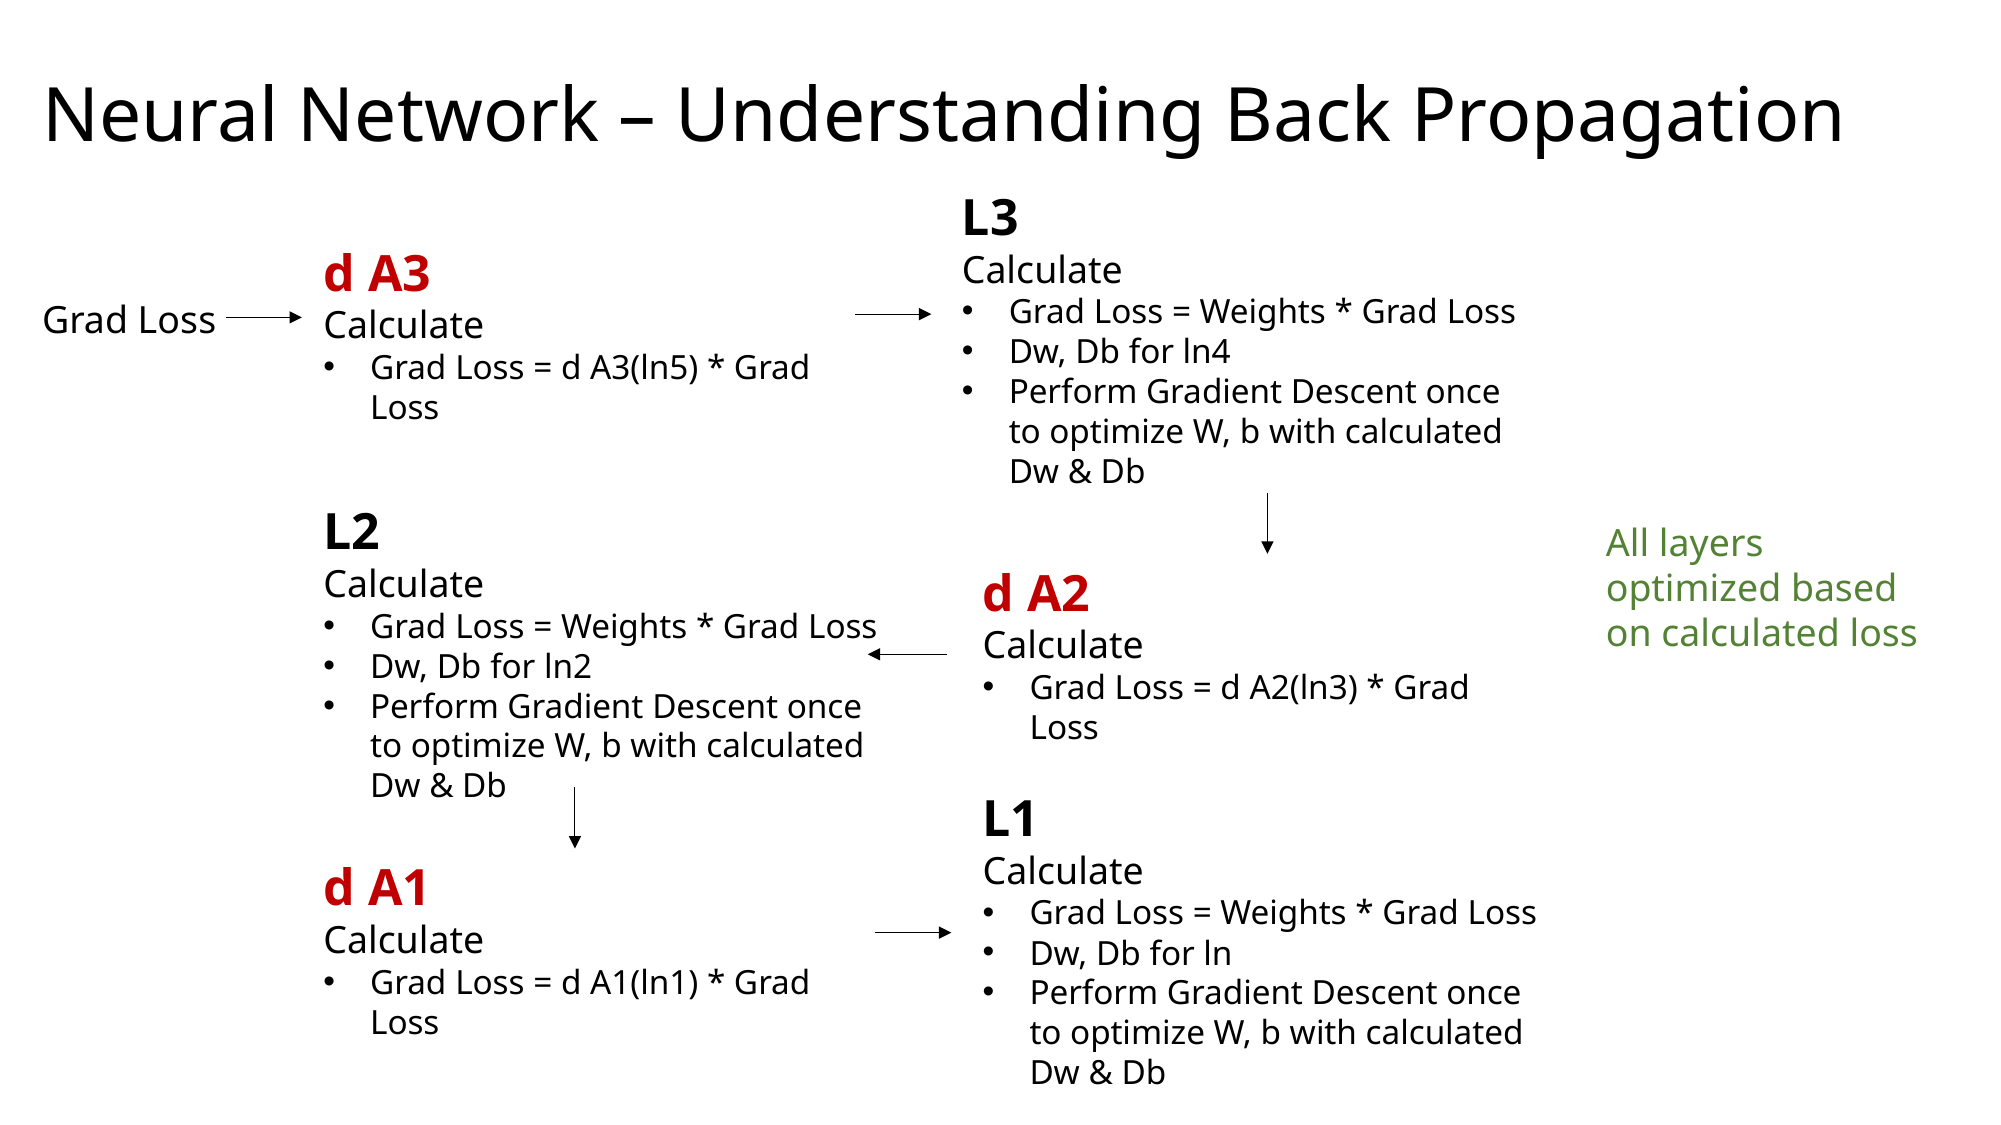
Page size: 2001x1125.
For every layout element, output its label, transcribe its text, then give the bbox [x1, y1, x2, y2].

text_box L1 Calculate Grad Loss = Weights * Grad Loss Dw, Db for ln Perform Gradient Descent once to optimize W, b with calculated Dw & Db [967, 779, 1573, 1099]
text_box d A3 Calculate Grad Loss = d A3(ln5) * Grad Loss [308, 234, 873, 434]
text_box L2 Calculate Grad Loss = Weights * Grad Loss Dw, Db for ln2 Perform Gradient Descent once to optimize W, b with calculated Dw & Db [308, 492, 914, 812]
title Neural Network – Understanding Back Propagation [27, 8, 1941, 186]
text_box d A1 Calculate Grad Loss = d A1(ln1) * Grad Loss [308, 848, 873, 1049]
text_box d A2 Calculate Grad Loss = d A2(ln3) * Grad Loss [967, 553, 1532, 754]
text_box All layers optimized based on calculated loss [1591, 511, 1941, 662]
text_box L3 Calculate Grad Loss = Weights * Grad Loss Dw, Db for ln4 Perform Gradient Descent once to optimize W, b with calculated Dw & Db [947, 178, 1553, 498]
text_box Grad Loss [27, 289, 274, 349]
list [27, 186, 1973, 1100]
